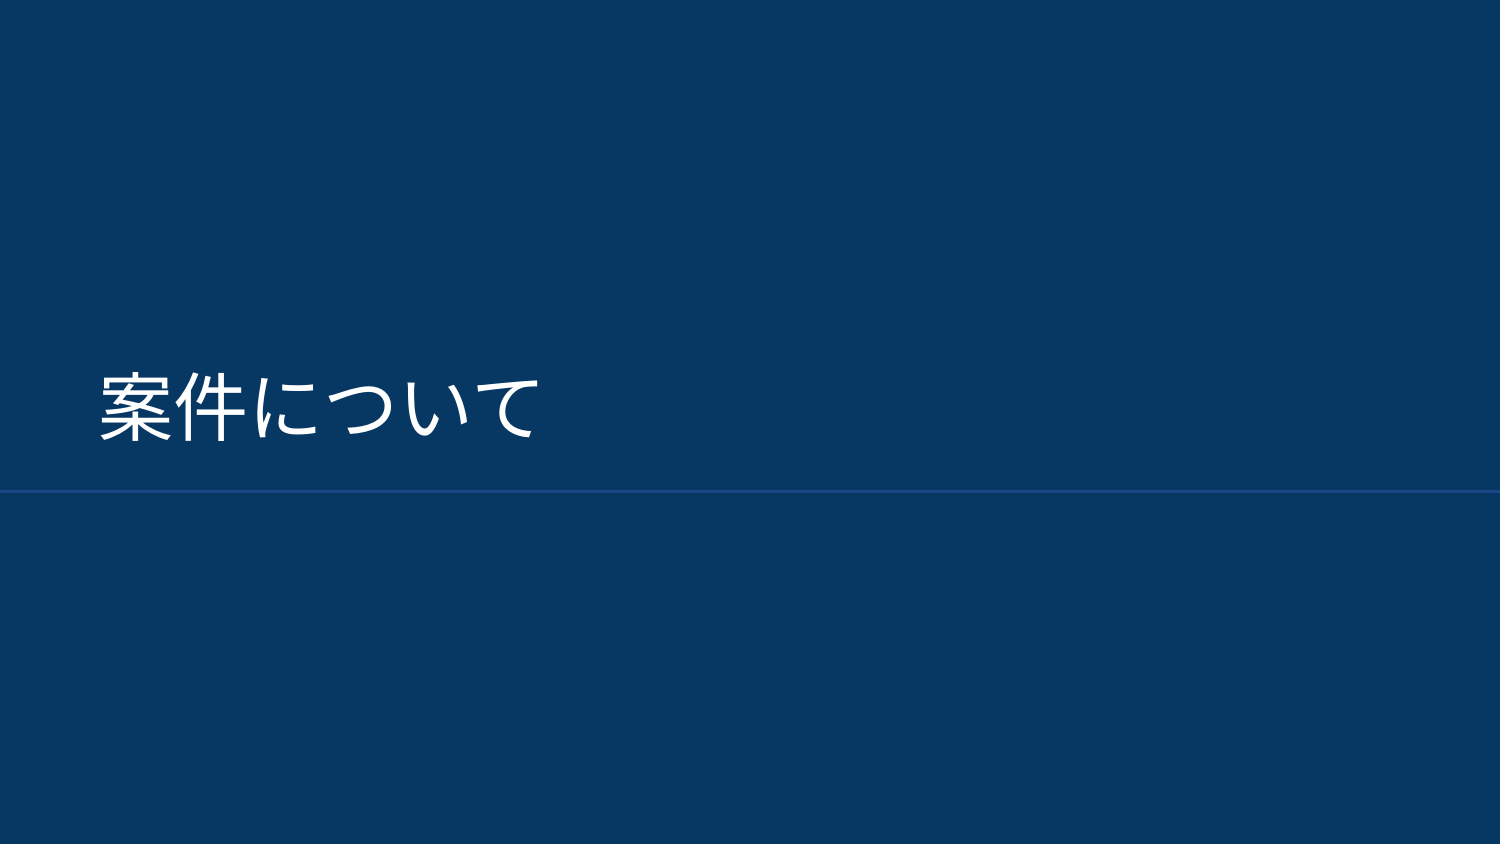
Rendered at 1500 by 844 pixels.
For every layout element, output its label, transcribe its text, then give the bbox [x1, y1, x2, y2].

title 案件について [83, 337, 1417, 466]
